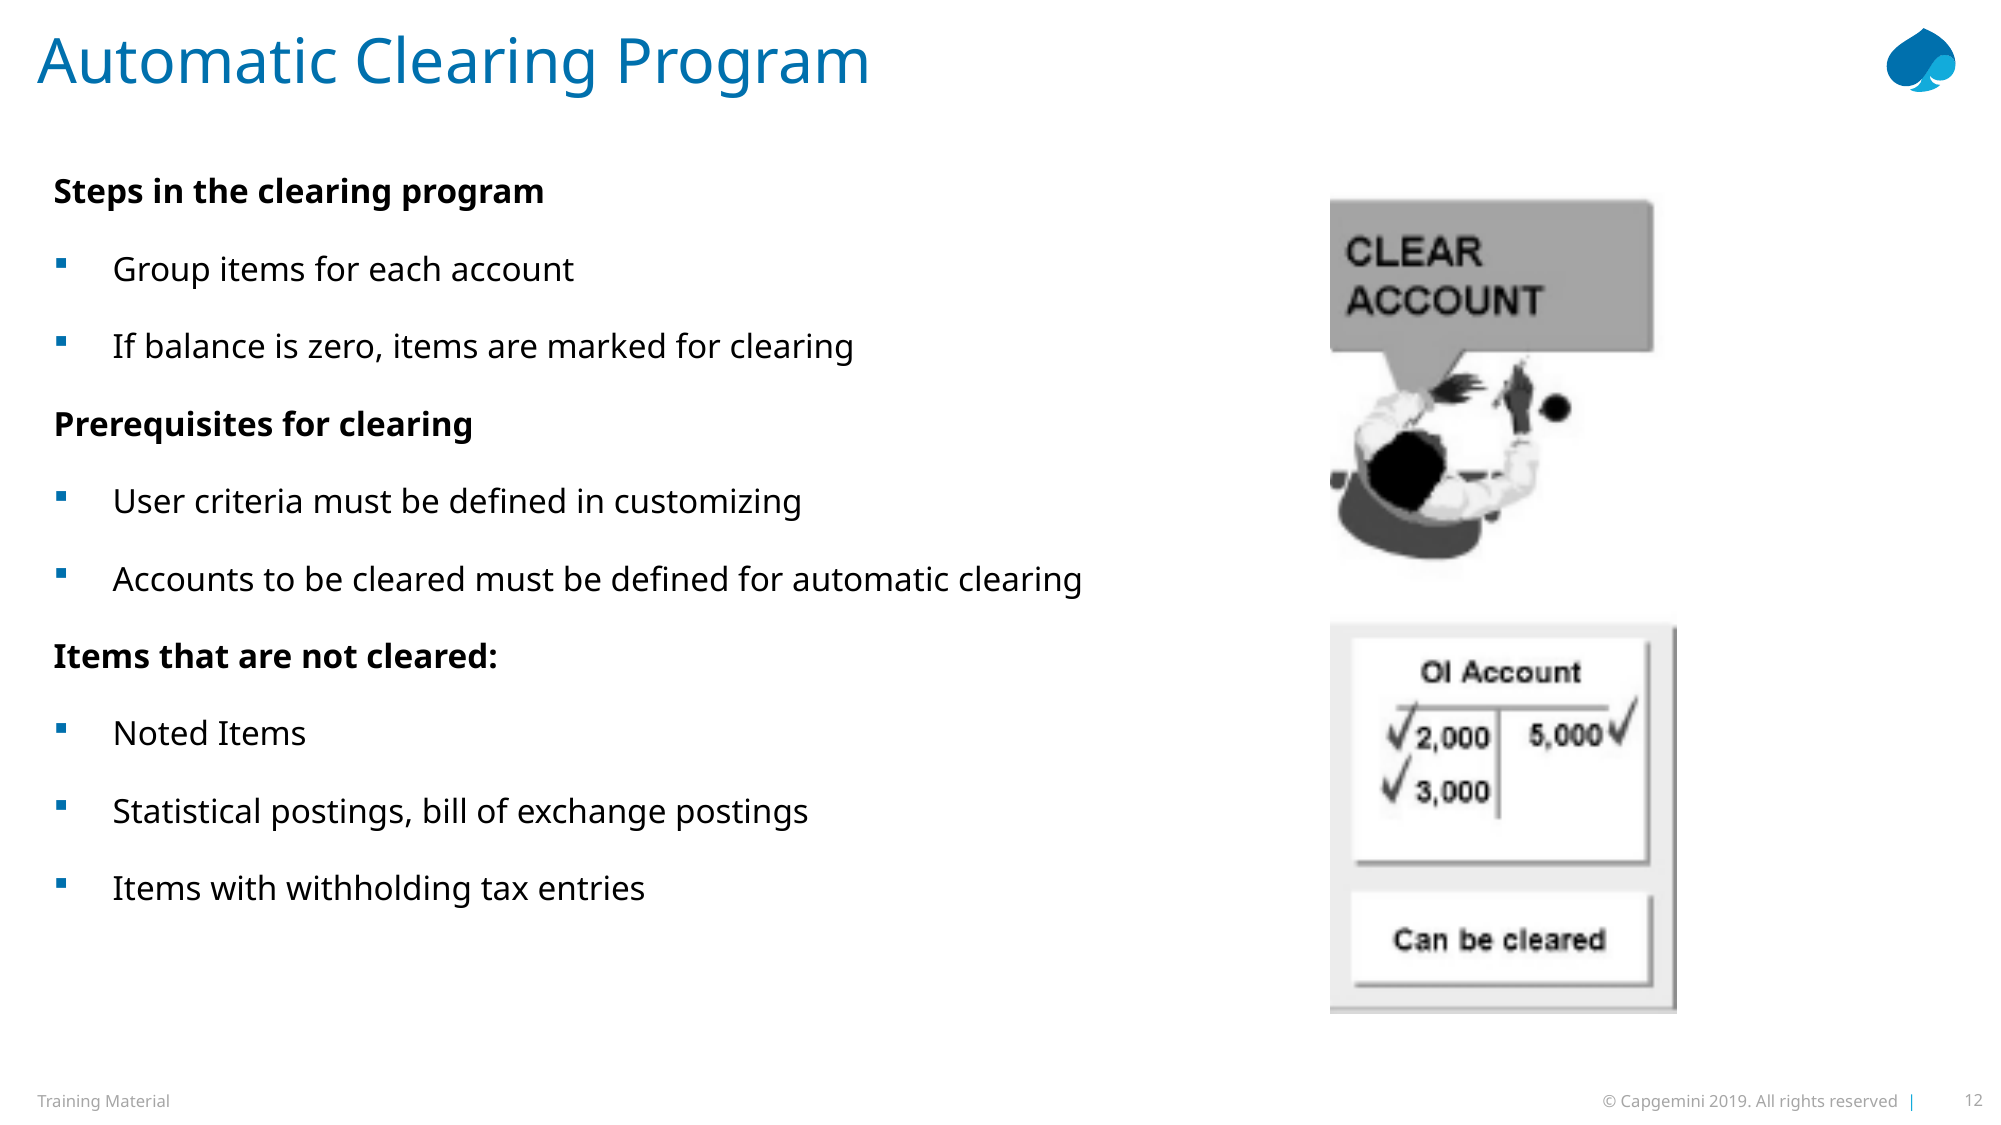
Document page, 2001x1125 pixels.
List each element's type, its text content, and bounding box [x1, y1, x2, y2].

picture [1330, 172, 1677, 1014]
title Automatic Clearing Program [37, 0, 1863, 119]
text_box Steps in the clearing program Group items for each account If balance is zero, items are marked for clearing Prerequisites for clearing User criteria must be defined in customizing Accounts to be cleared must be defined for automatic clearing Items that are not cleared: Noted Items Statistical postings, bill of exchange postings Items with withholding tax entries [38, 163, 1884, 915]
